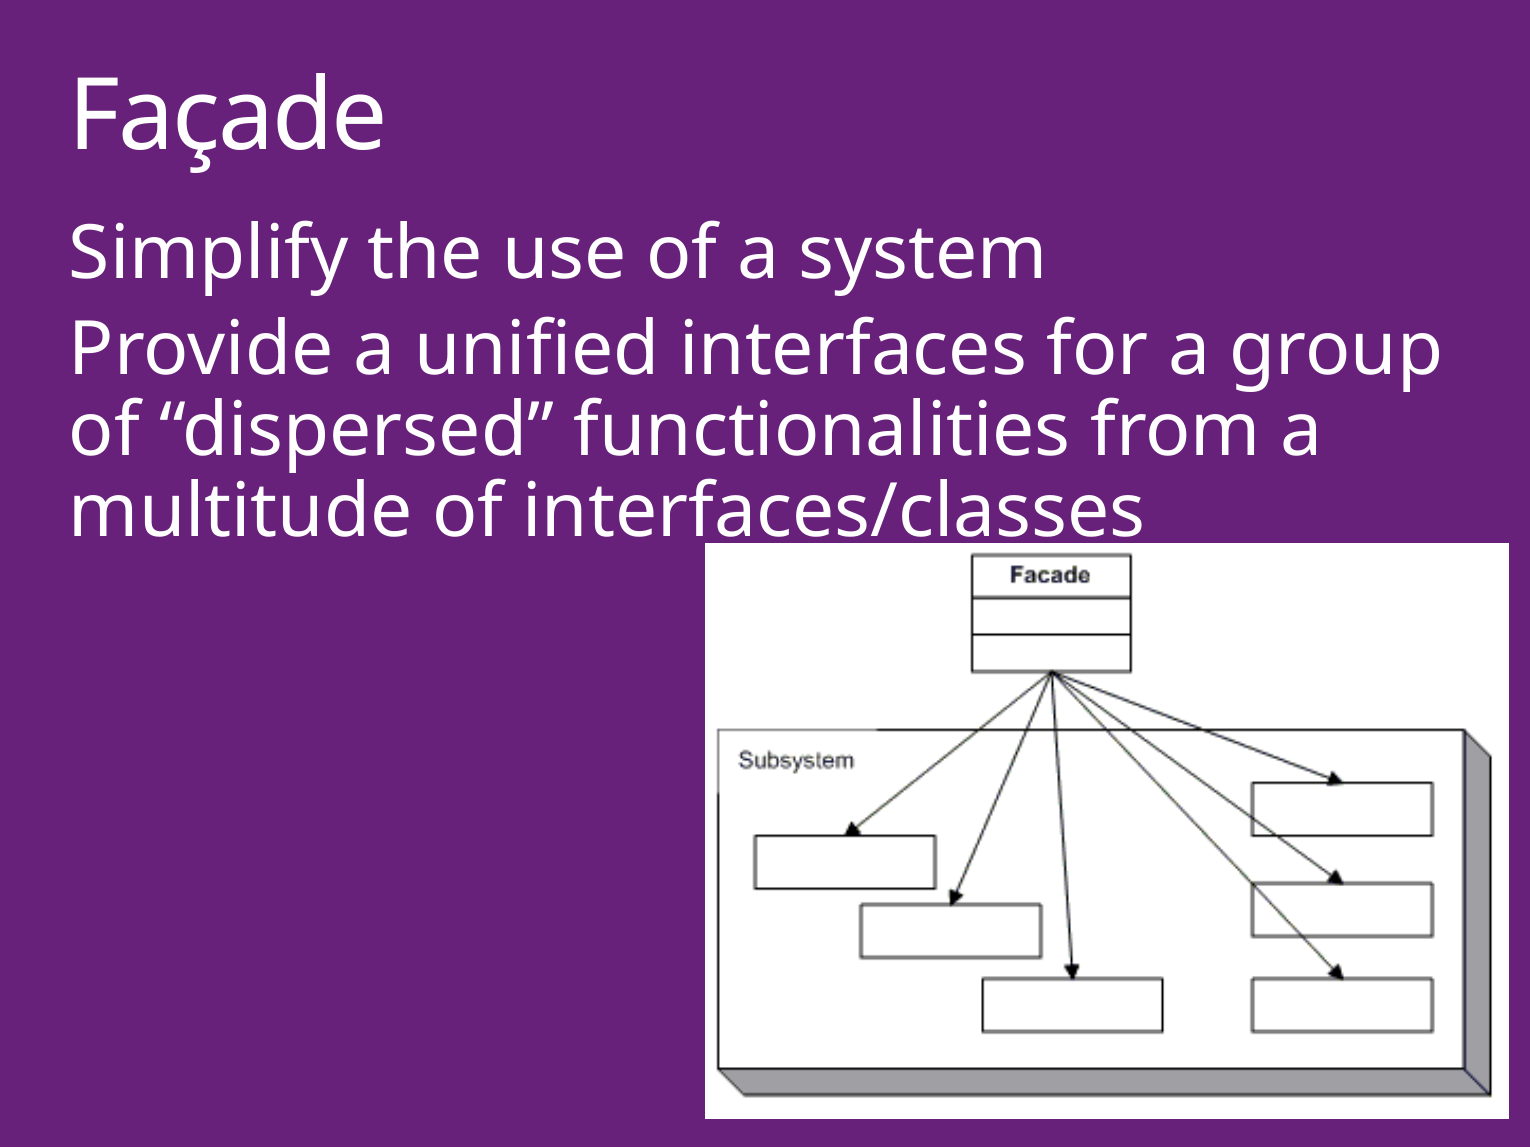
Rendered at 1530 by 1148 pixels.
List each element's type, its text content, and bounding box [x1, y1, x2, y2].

text_box Façade [44, 48, 1485, 199]
text_box Simplify the use of a system Provide a uniﬁed interfaces for a group of “dispersed” functionalities from a multitude of interfaces/classes [44, 199, 1485, 1084]
picture [704, 543, 1509, 1119]
